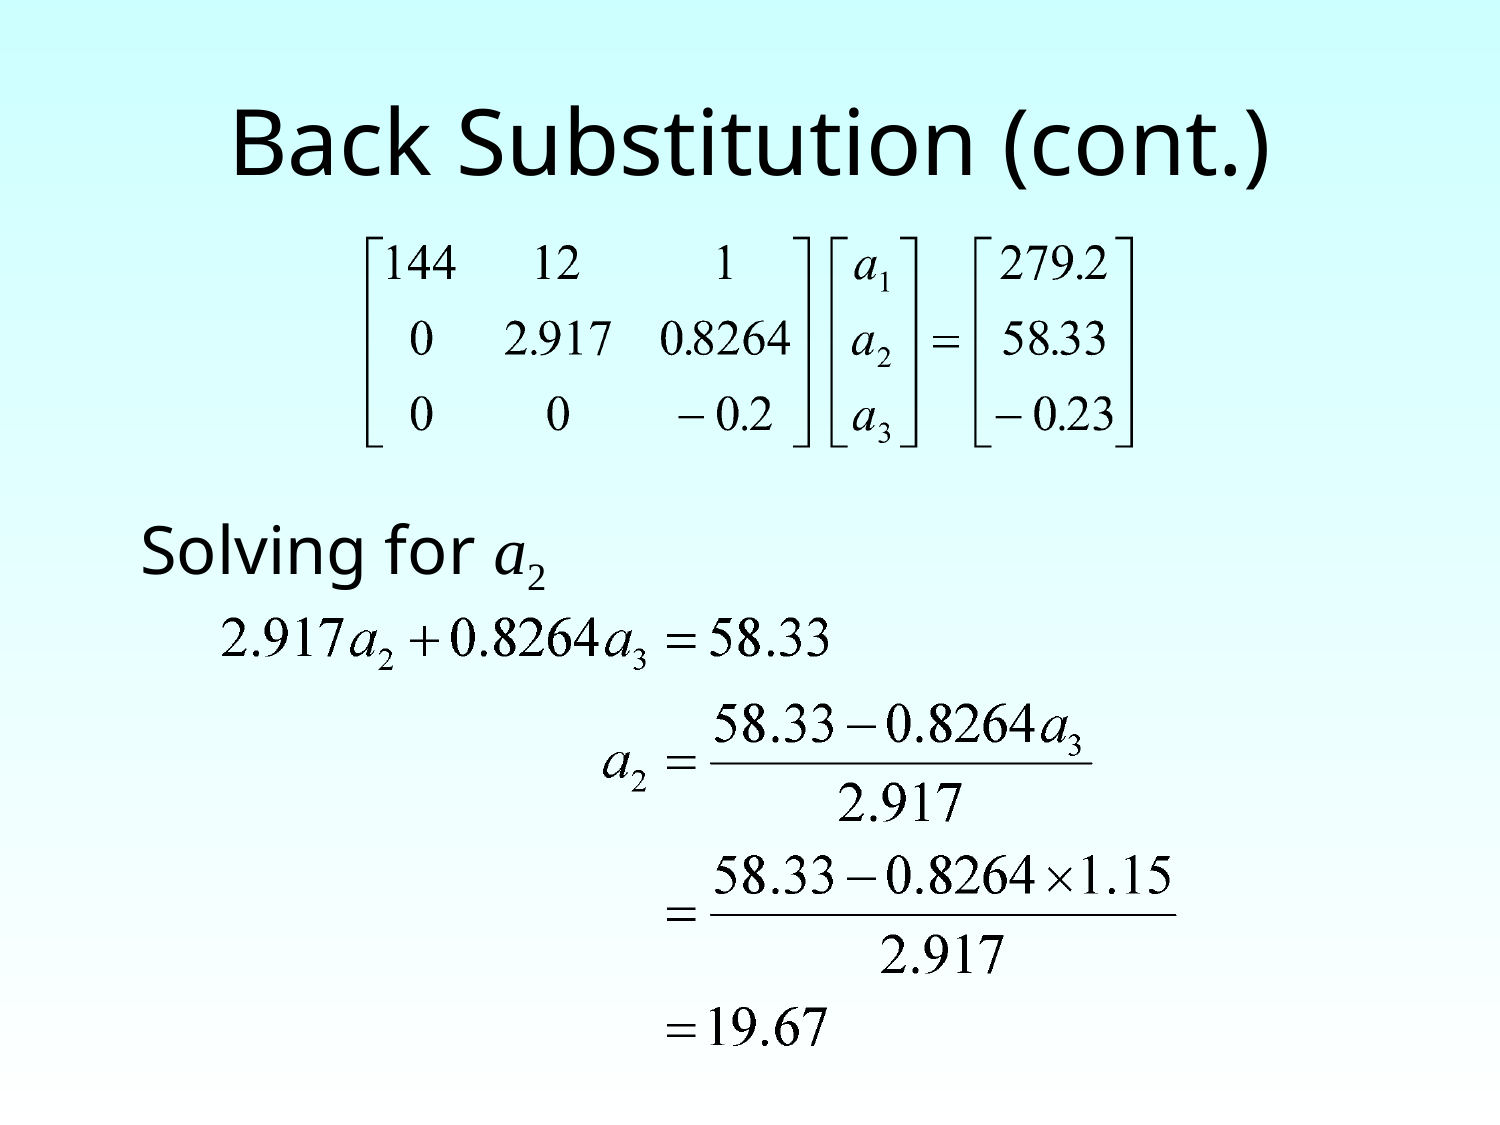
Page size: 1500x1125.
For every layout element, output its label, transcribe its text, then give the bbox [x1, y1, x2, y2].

picture [212, 599, 1188, 1059]
text_box Solving for a2 [125, 544, 1350, 606]
text_box Solving for a2 [125, 530, 1350, 543]
title Back Substitution (cont.) [75, 45, 1425, 233]
picture [356, 224, 1144, 460]
text_box Solving for a2 [125, 500, 1350, 529]
